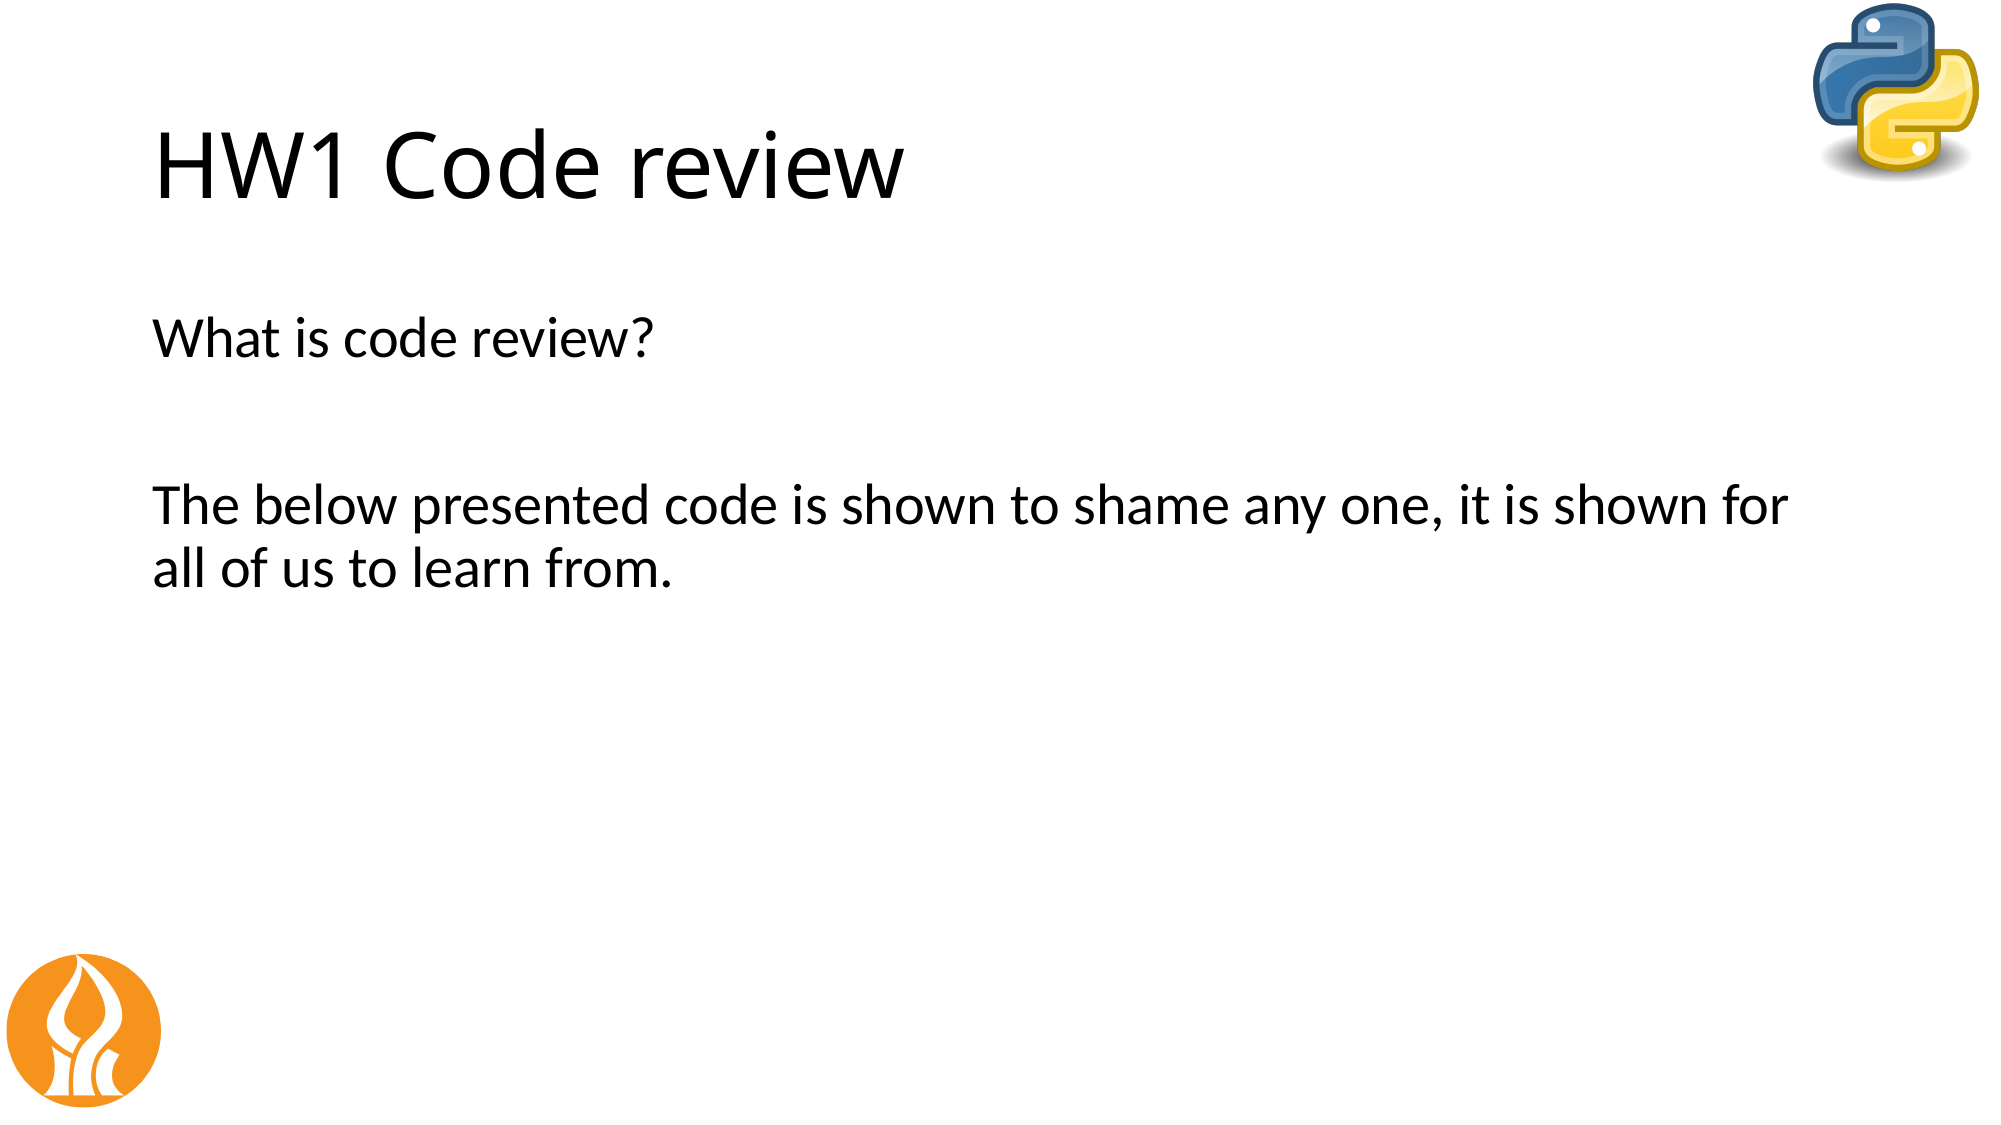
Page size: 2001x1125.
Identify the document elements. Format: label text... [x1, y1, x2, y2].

picture [1802, 0, 1990, 187]
picture [1, 948, 165, 1111]
list What is code review? The below presented code is shown to shame any one, it is shown for all of us to learn from. [137, 299, 1863, 1014]
title HW1 Code review [137, 59, 1863, 278]
